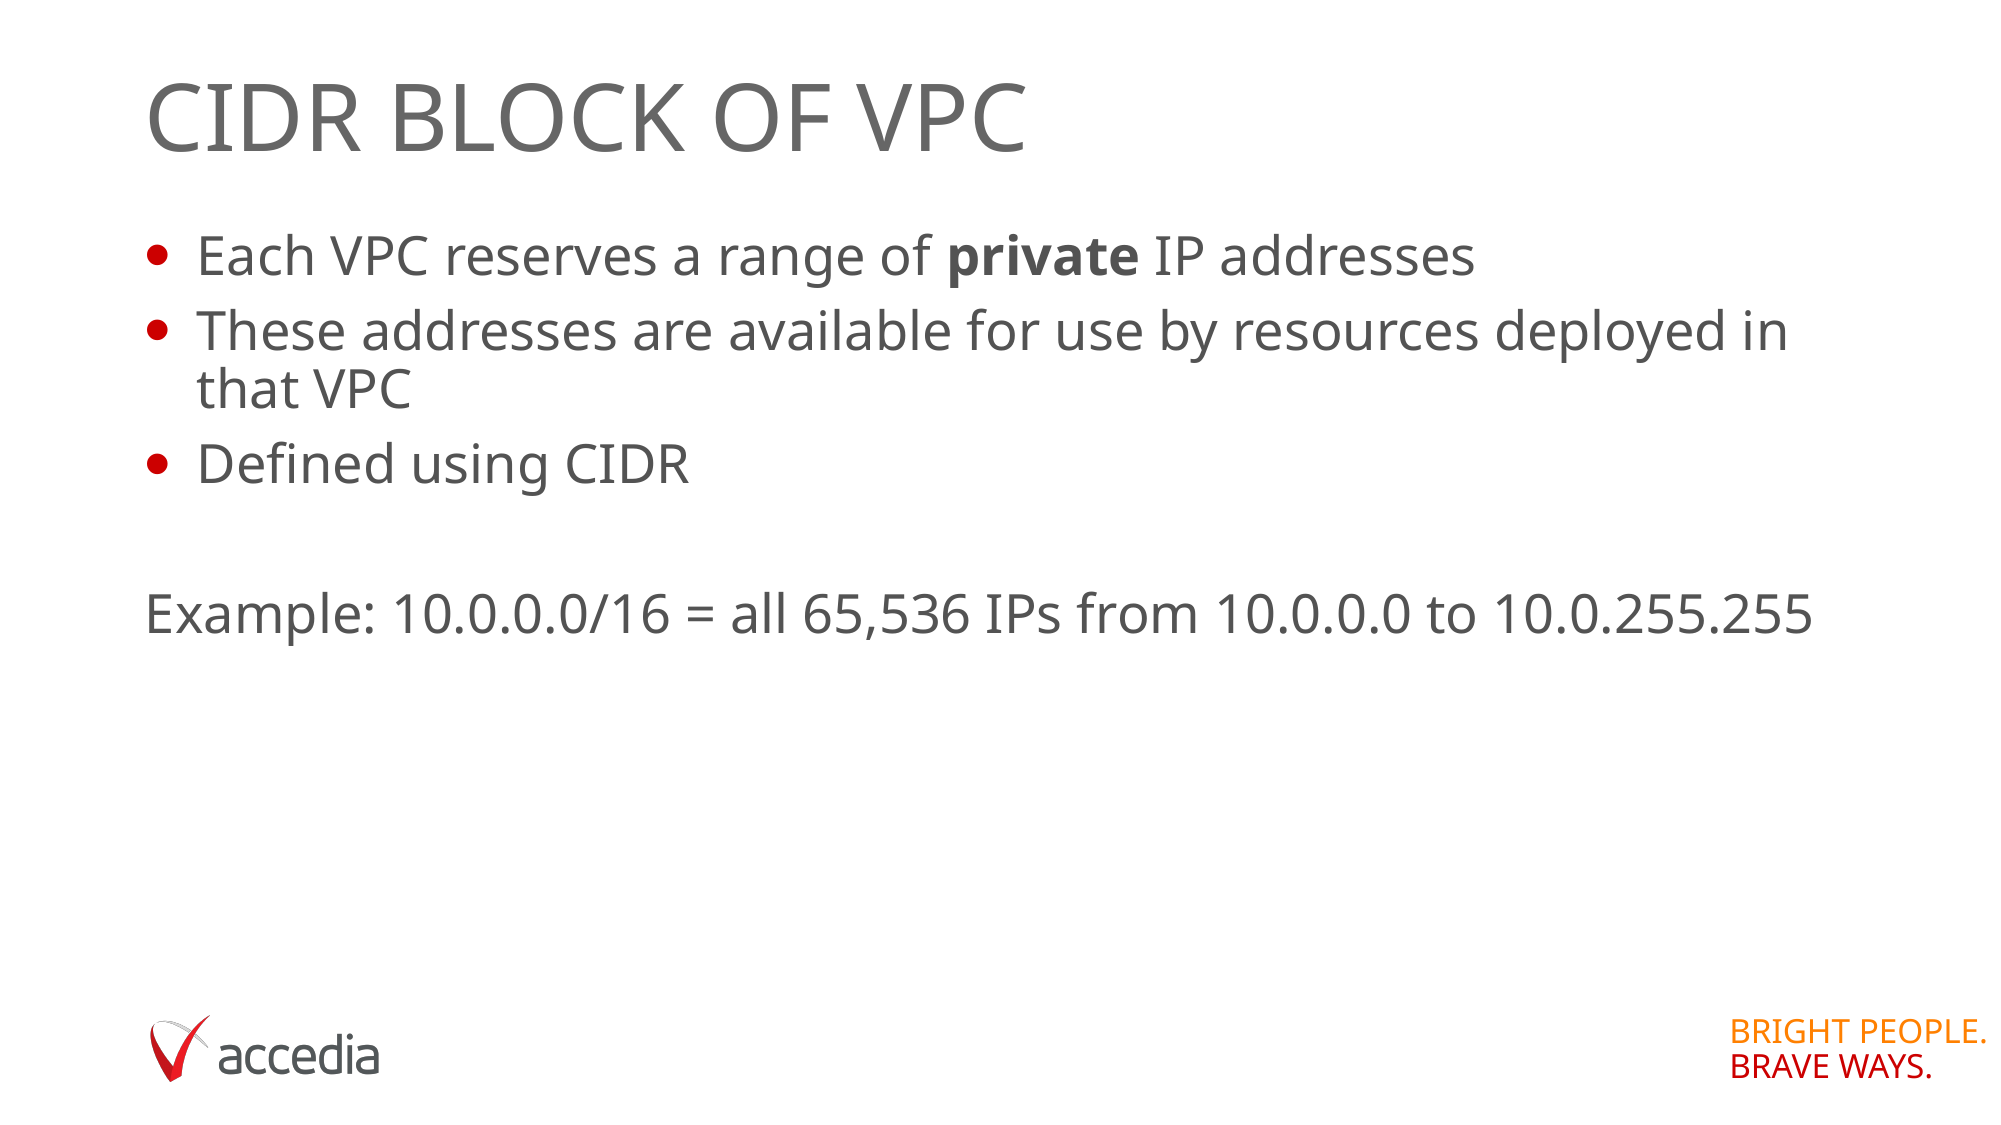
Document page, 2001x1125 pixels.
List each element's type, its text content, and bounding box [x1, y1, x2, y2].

title CIDR block of vpc [136, 46, 1863, 195]
list Each VPC reserves a range of private IP addresses These addresses are available for use by resources deployed in that VPC Defined using CIDR Example: 10.0.0.0/16 = all 65,536 IPs from 10.0.0.0 to 10.0.255.255 [136, 220, 1863, 936]
picture [145, 1014, 384, 1082]
